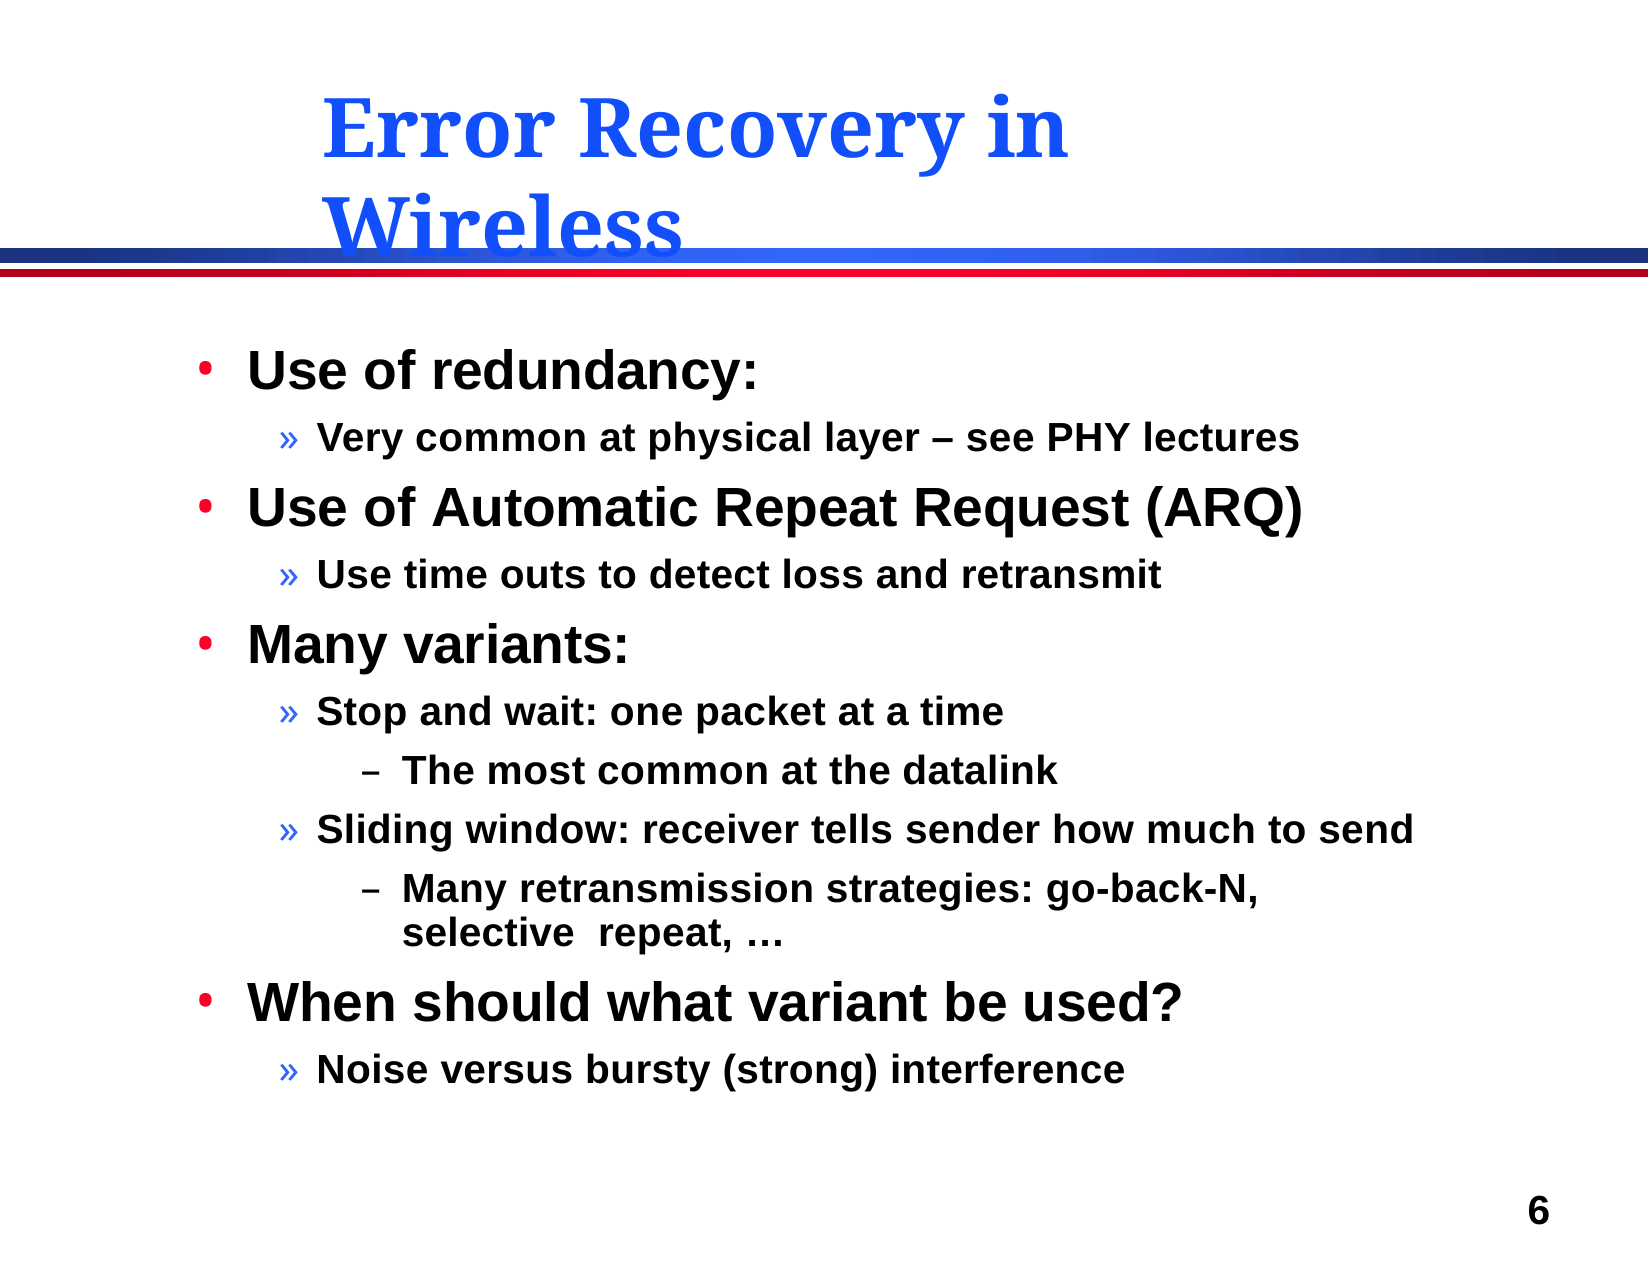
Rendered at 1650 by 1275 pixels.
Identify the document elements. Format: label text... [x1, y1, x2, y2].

picture [1329, 269, 1648, 277]
picture [0, 269, 320, 277]
text_box Use of redundancy: » Very common at physical layer – see PHY lectures Use of Automatic Repeat Request (ARQ) » Use time outs to detect loss and retransmit Many variants: » Stop and wait: one packet at a time The most common at the datalink » Sliding window: receiver tells sender how much to send Many retransmission strategies: go-back-N, selective repeat, … When should what variant be used? » Noise versus bursty (strong) interference [193, 320, 1446, 1092]
title Error Recovery in Wireless [320, 72, 1329, 289]
picture [0, 248, 320, 263]
text_box 6 [1521, 1185, 1557, 1233]
picture [1329, 248, 1648, 263]
